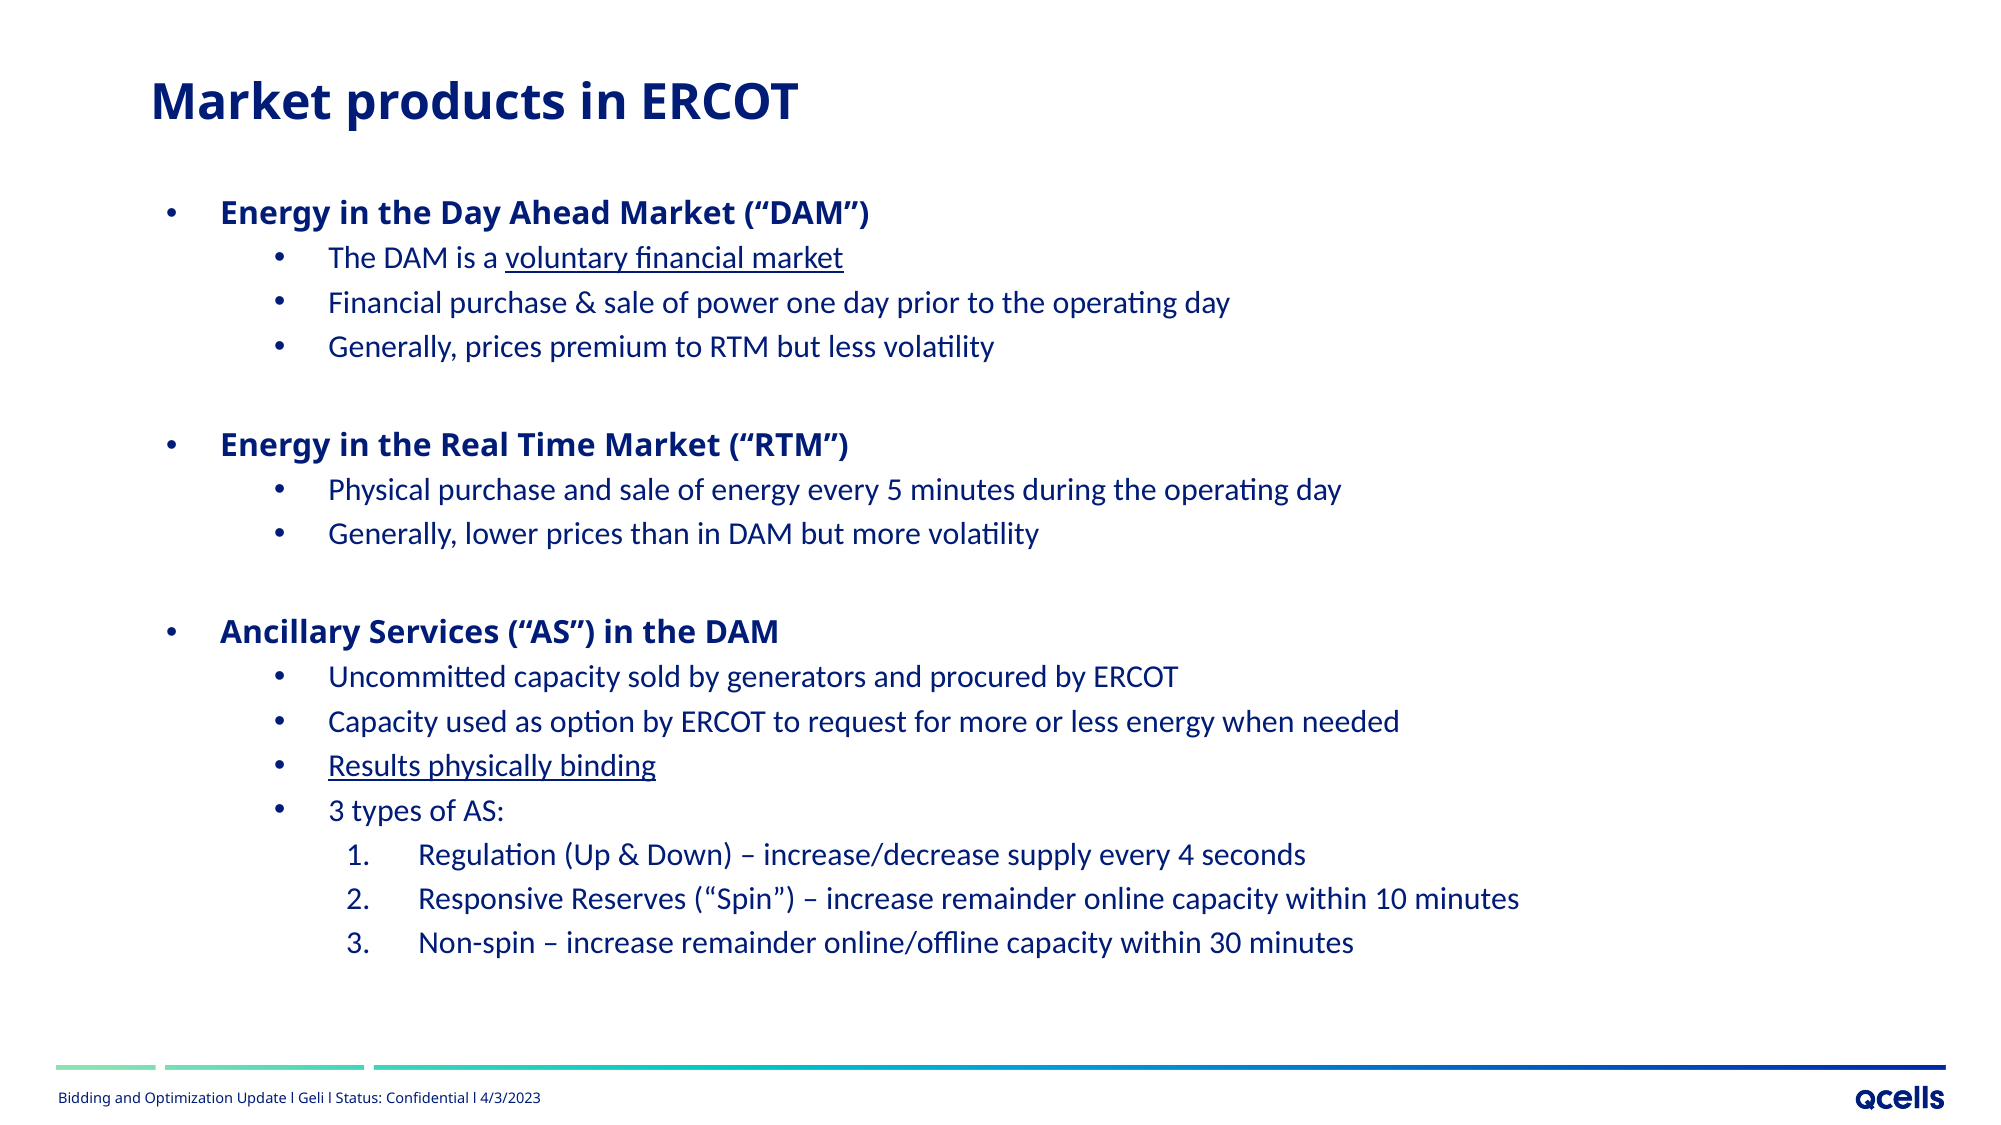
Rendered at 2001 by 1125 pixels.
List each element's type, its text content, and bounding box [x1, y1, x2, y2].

text_box Energy in the Day Ahead Market (“DAM”) The DAM is a voluntary financial market Financial purchase & sale of power one day prior to the operating day Generally, prices premium to RTM but less volatility Energy in the Real Time Market (“RTM”) Physical purchase and sale of energy every 5 minutes during the operating day Generally, lower prices than in DAM but more volatility Ancillary Services (“AS”) in the DAM Uncommitted capacity sold by generators and procured by ERCOT Capacity used as option by ERCOT to request for more or less energy when needed Results physically binding 3 types of AS: Regulation (Up & Down) – increase/decrease supply every 4 seconds Responsive Reserves (“Spin”) – increase remainder online capacity within 10 minutes Non-spin – increase remainder online/offline capacity within 30 minutes [151, 189, 1780, 975]
picture [56, 1065, 1946, 1110]
list Market products in ERCOT [135, 69, 1796, 192]
